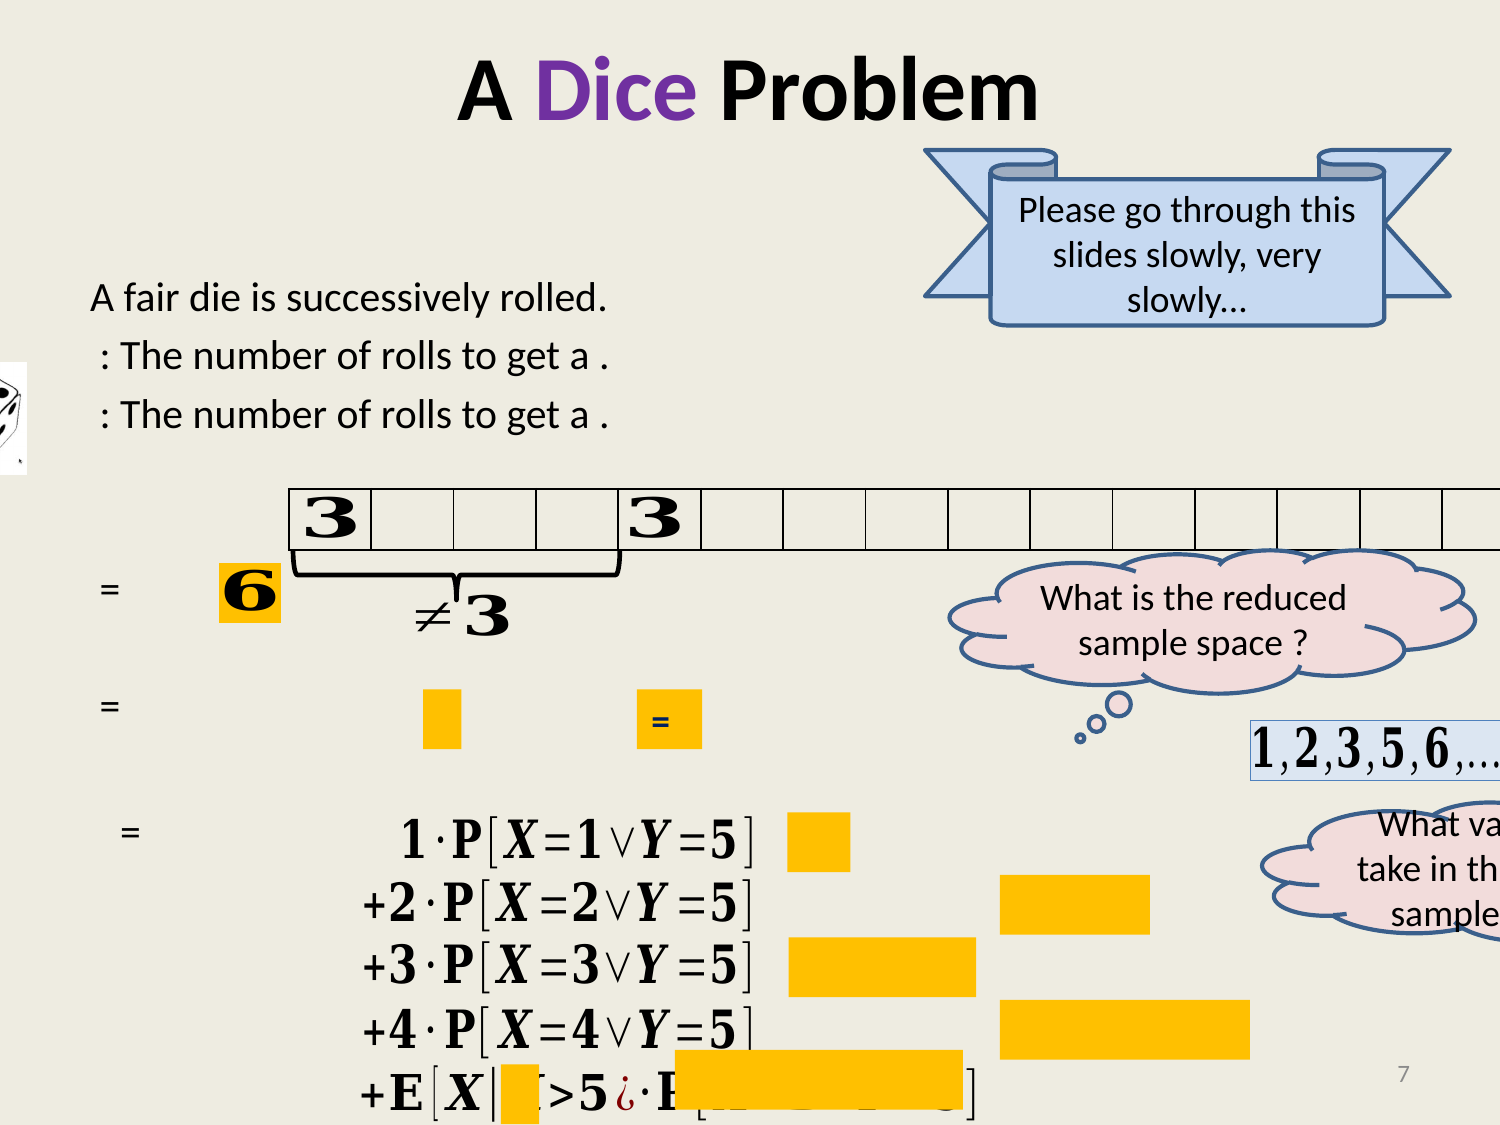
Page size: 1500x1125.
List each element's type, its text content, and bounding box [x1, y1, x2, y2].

title A Dice Problem [75, 45, 1425, 233]
table_header [537, 490, 617, 549]
text_box [292, 549, 621, 601]
text_box What is the reduced sample space ? [1104, 690, 1133, 719]
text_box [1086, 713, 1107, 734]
table_header [372, 490, 453, 549]
table_header [784, 490, 865, 549]
table_header [619, 490, 700, 549]
table_header [454, 490, 535, 549]
table_header [1278, 490, 1359, 549]
table_header [702, 490, 782, 549]
table_header [866, 490, 947, 549]
table_header [949, 490, 1029, 549]
table_header [1361, 490, 1441, 549]
table_header [290, 490, 370, 549]
table_header [1196, 490, 1276, 549]
picture [0, 362, 28, 476]
table_header [1031, 490, 1112, 549]
slide_number 7 [1074, 1042, 1425, 1103]
table_header [1443, 490, 1500, 549]
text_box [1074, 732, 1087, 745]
text_box What is the reduced sample space ? [947, 548, 1478, 696]
table_header [1113, 490, 1194, 549]
text_box Please go through this slides slowly, very slowly... [923, 147, 1452, 328]
